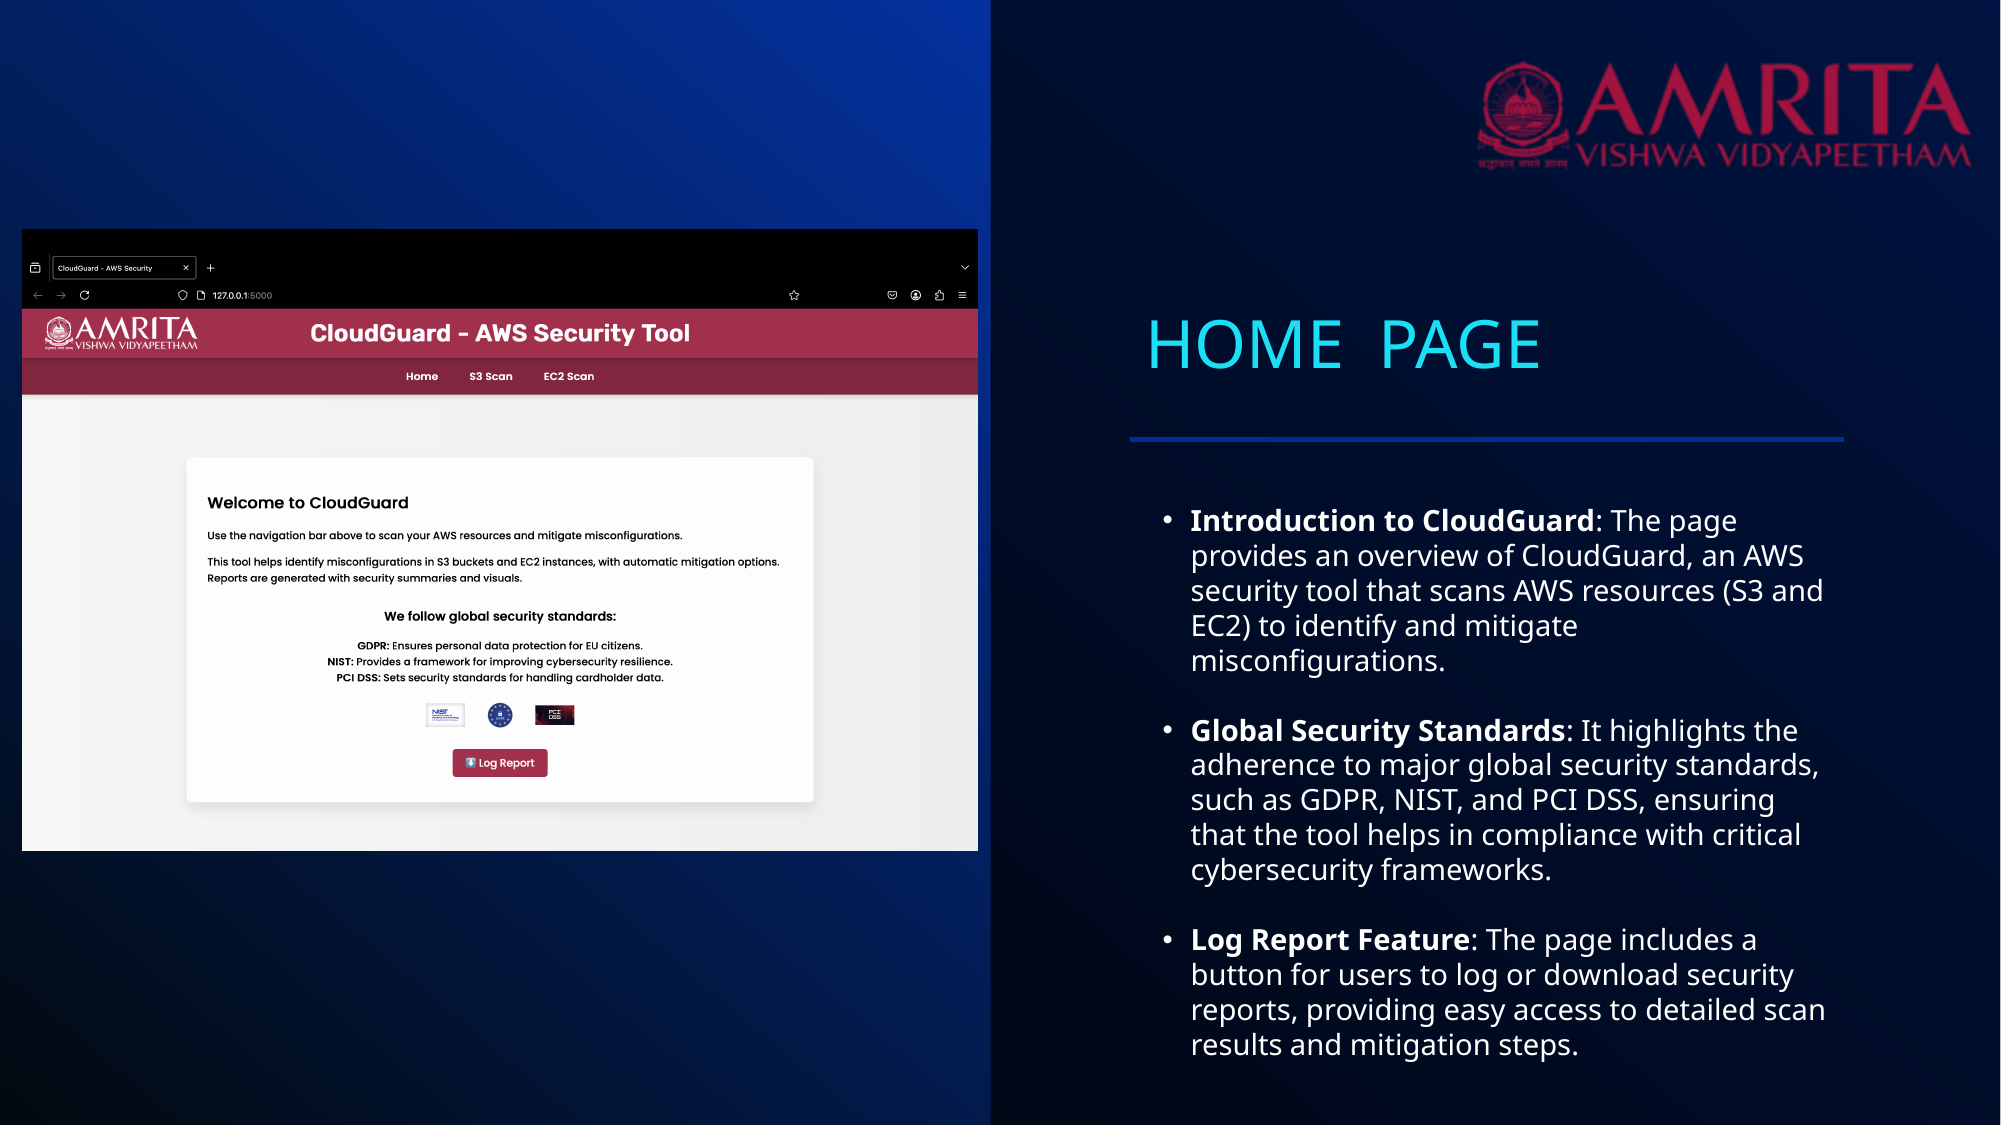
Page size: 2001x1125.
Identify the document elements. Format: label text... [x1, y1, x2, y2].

picture [1451, 0, 1999, 390]
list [22, 229, 978, 851]
text_box Introduction to CloudGuard: The page provides an overview of CloudGuard, an AWS security tool that scans AWS resources (S3 and EC2) to identify and mitigate misconfigurations. Global Security Standards: It highlights the adherence to major global security standards, such as GDPR, NIST, and PCI DSS, ensuring that the tool helps in compliance with critical cybersecurity frameworks. Log Report Feature: The page includes a button for users to log or download security reports, providing easy access to detailed scan results and mitigation steps. [1147, 494, 1848, 1104]
title Home page [1130, 28, 1451, 390]
